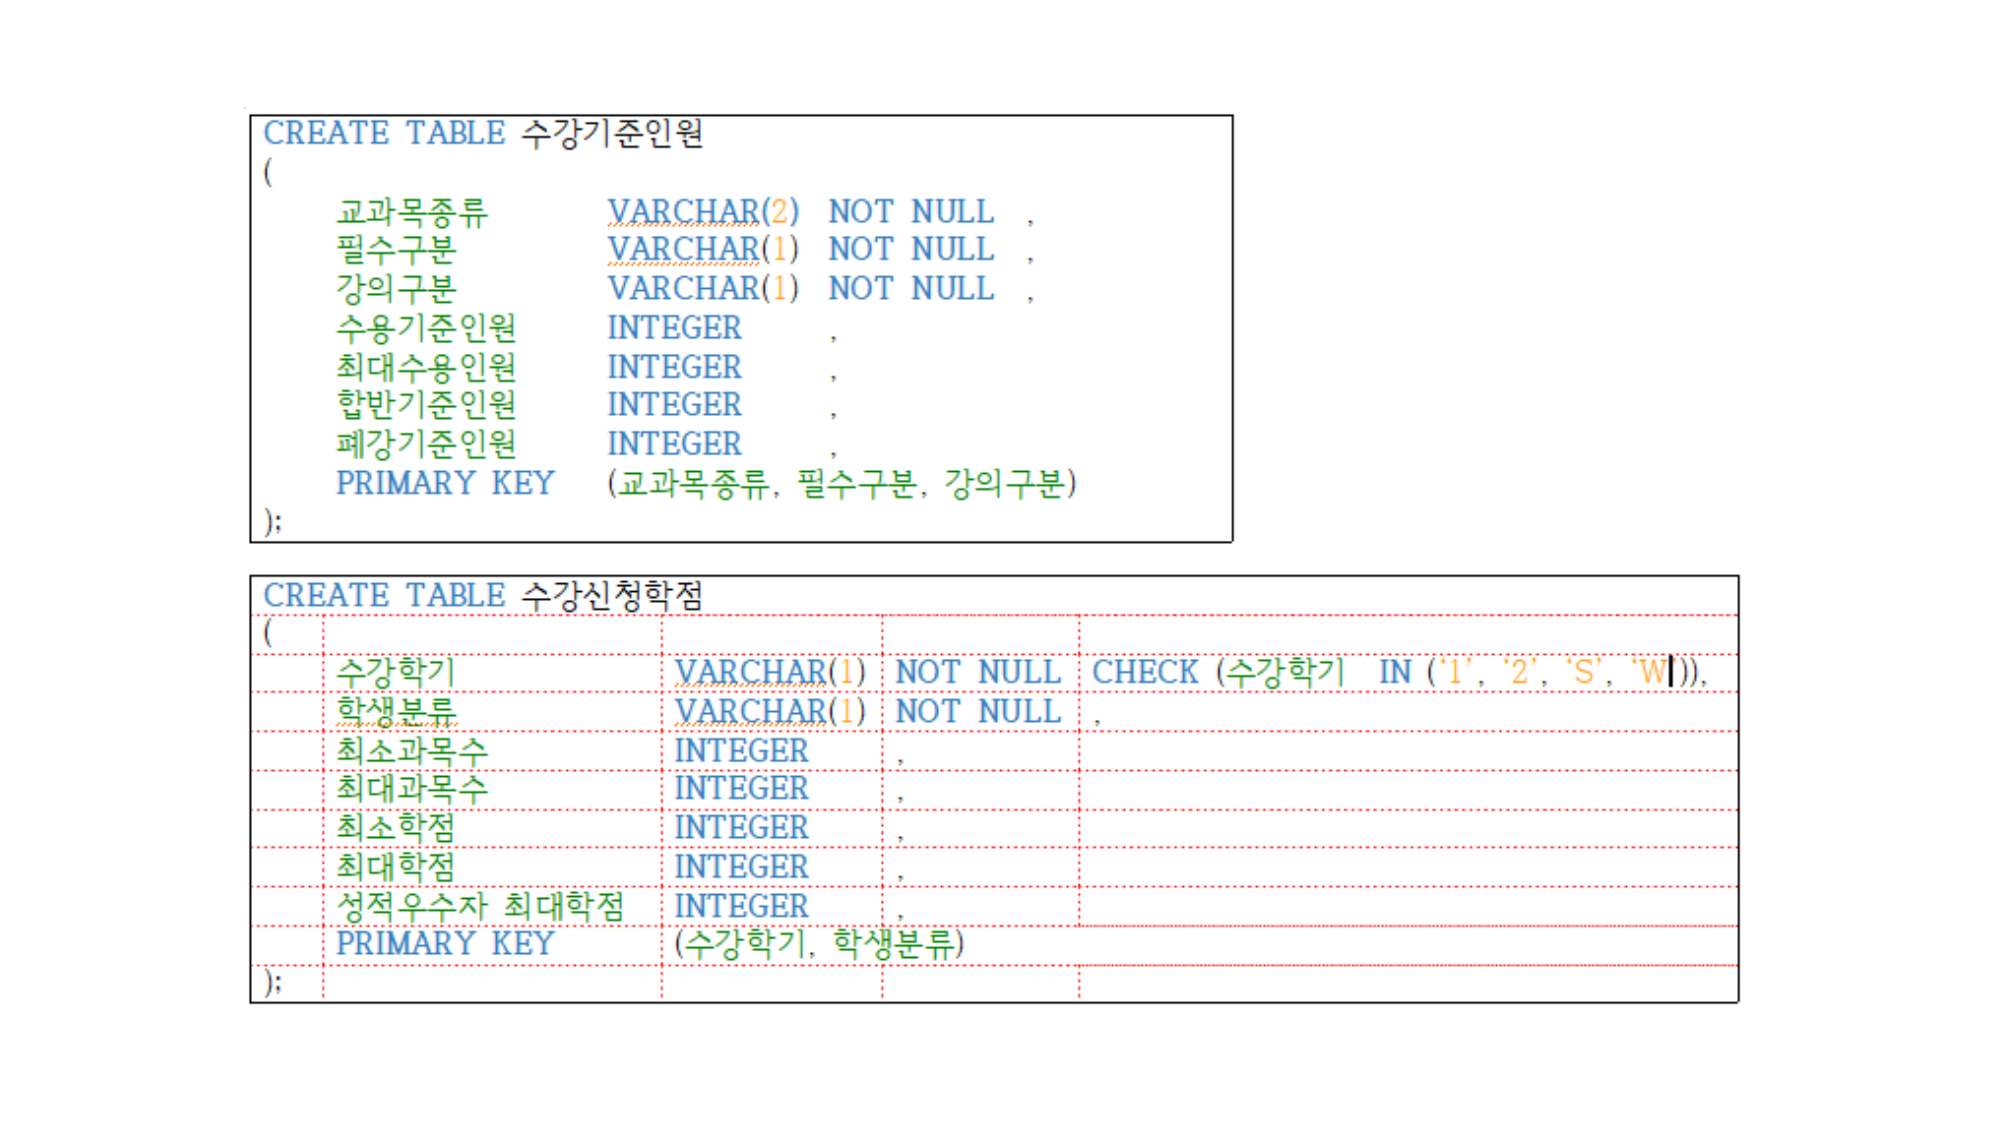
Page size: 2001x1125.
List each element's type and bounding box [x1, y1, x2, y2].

picture [244, 107, 1756, 1018]
